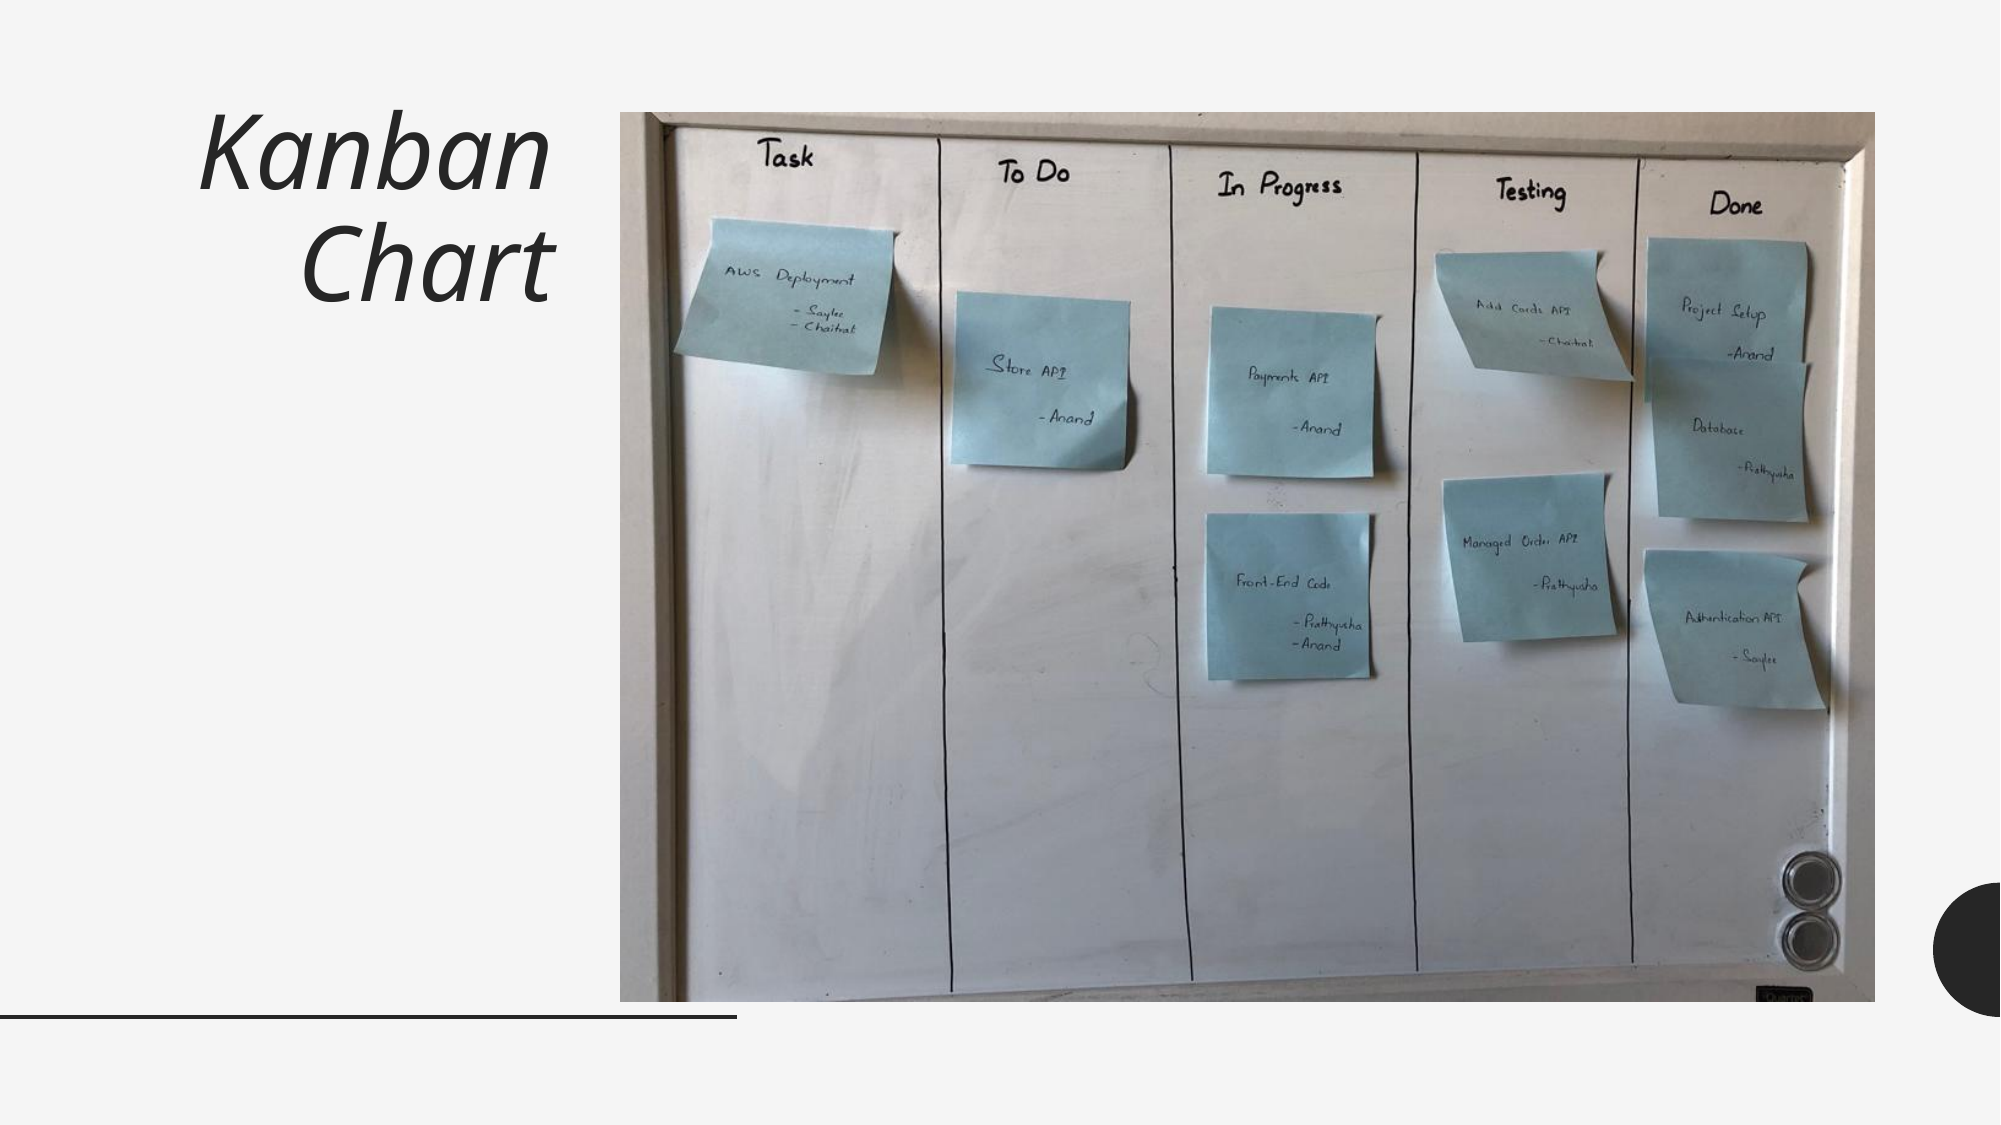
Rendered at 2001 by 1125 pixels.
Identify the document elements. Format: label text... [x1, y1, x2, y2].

title Kanban Chart [125, 91, 570, 905]
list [619, 112, 1875, 1002]
